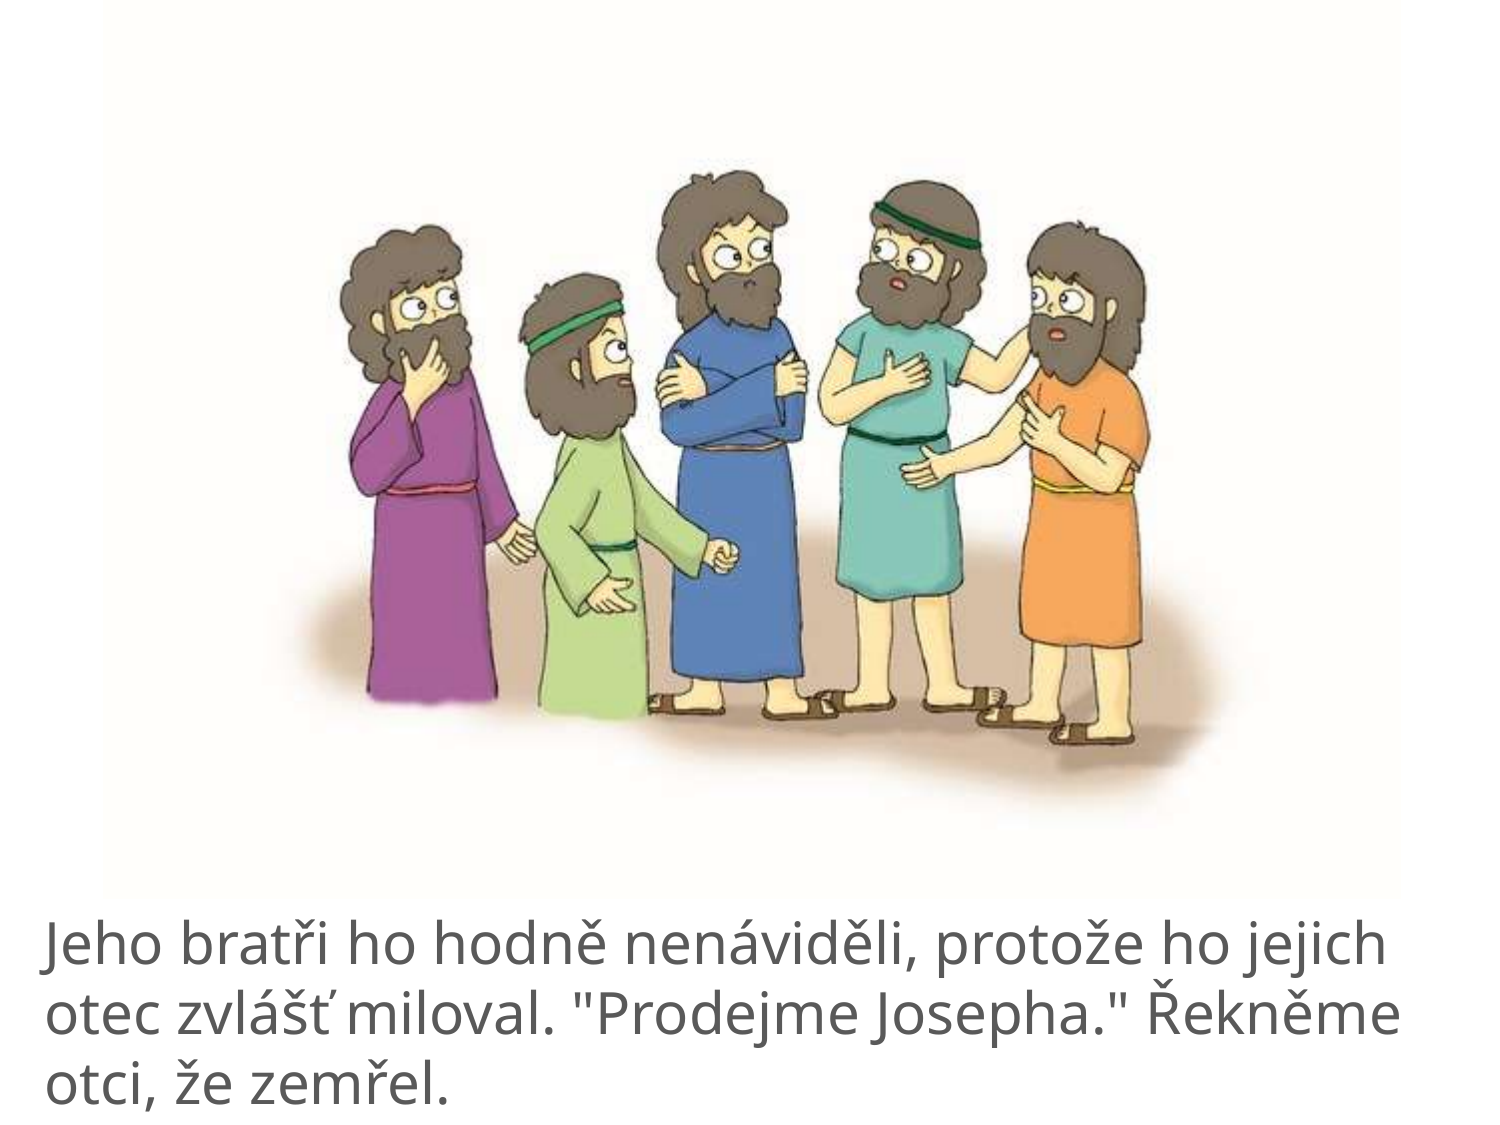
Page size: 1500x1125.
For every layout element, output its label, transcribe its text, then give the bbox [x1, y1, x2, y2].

text_box Jeho bratři ho hodně nenáviděli, protože ho jejich otec zvlášť miloval. "Prodejme Josepha." Řekněme otci, že zemřel. [29, 898, 1500, 1124]
picture [103, 0, 1401, 899]
